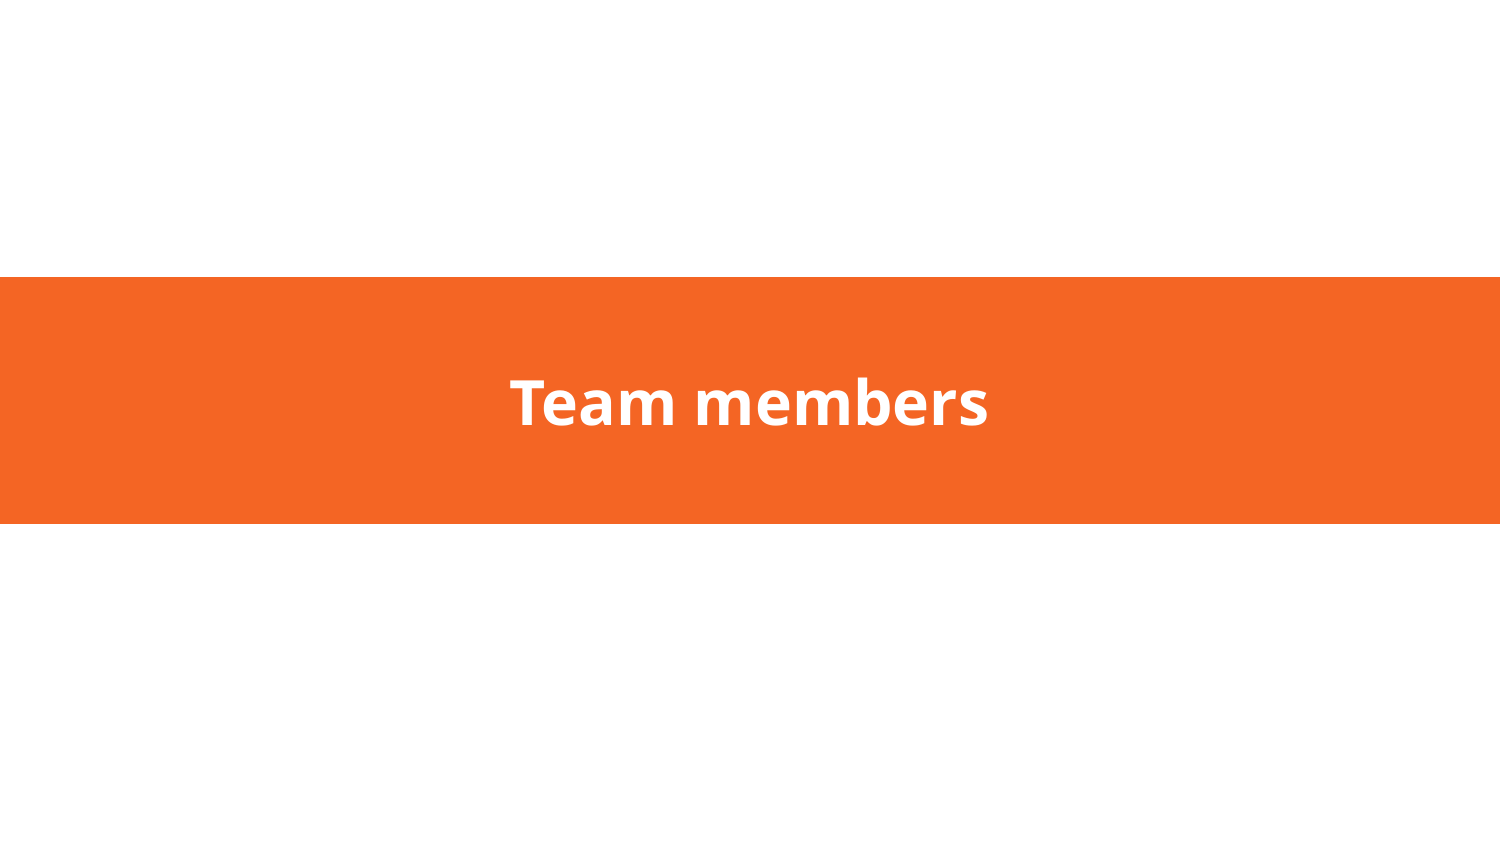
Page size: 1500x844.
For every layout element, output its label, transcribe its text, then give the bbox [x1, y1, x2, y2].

title Team members [0, 0, 1500, 823]
